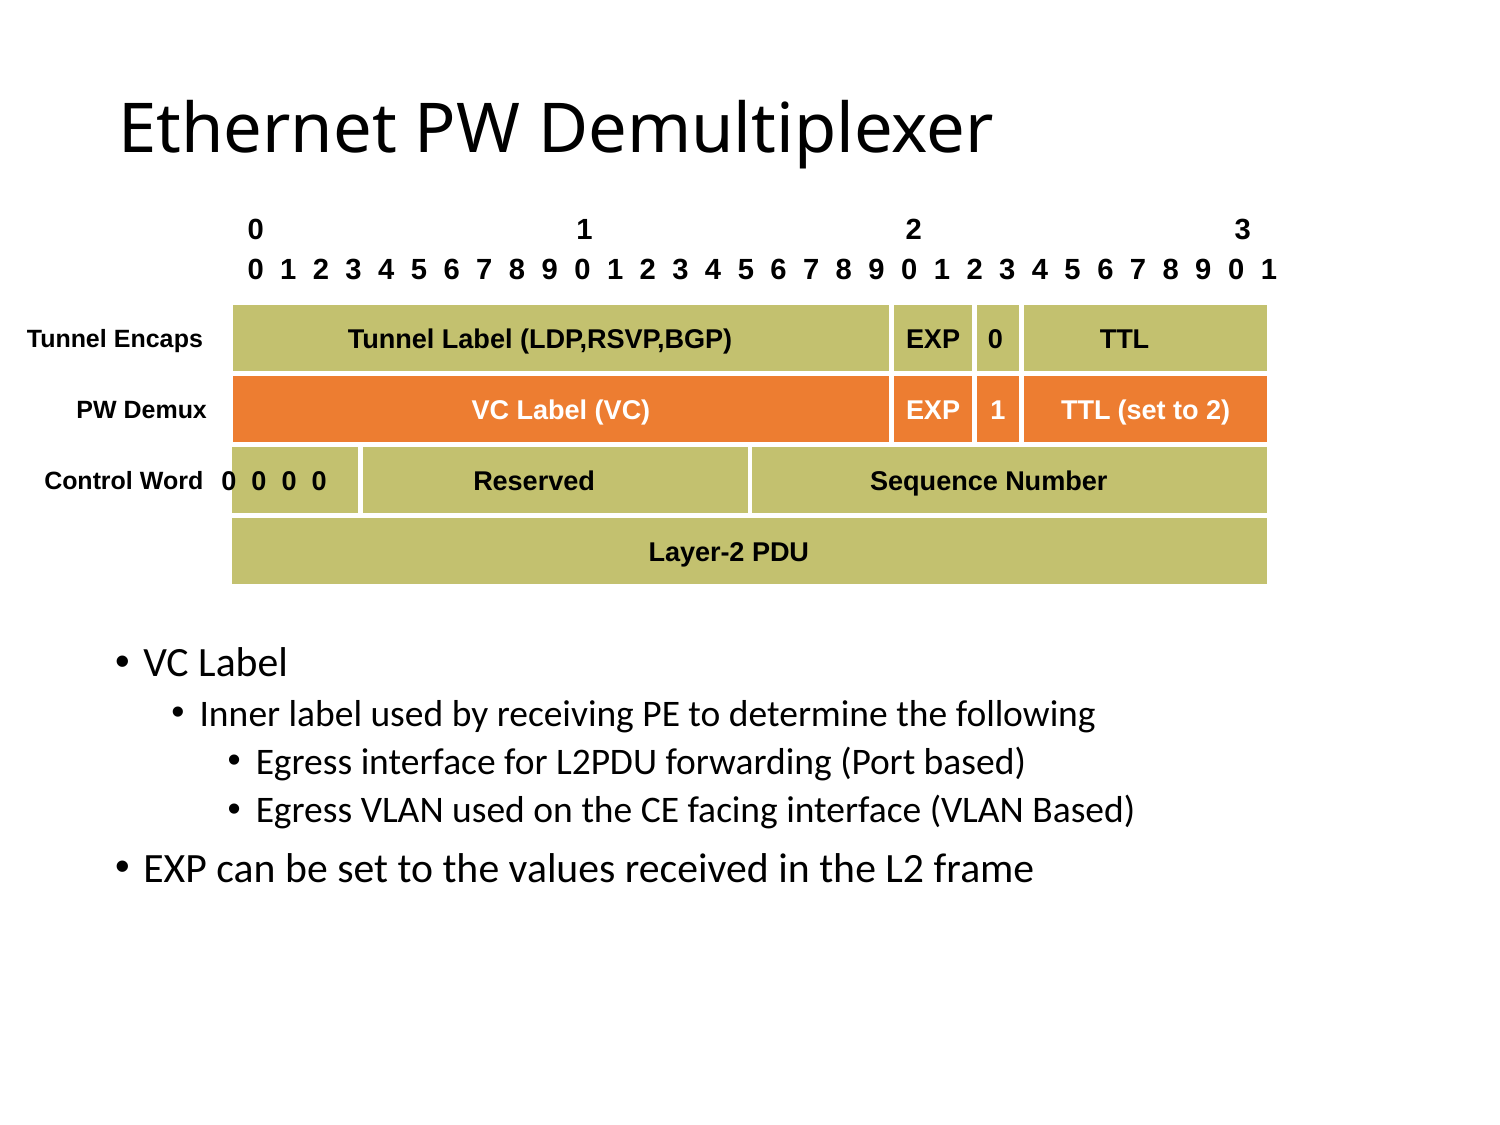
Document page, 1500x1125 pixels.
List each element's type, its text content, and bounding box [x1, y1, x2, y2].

text_box 0 0 0 0 [231, 444, 360, 516]
text_box VC Label (VC) [231, 374, 892, 444]
list VC Label Inner label used by receiving PE to determine the following Egress interface for L2PDU forwarding (Port based) Egress VLAN used on the CE facing interface (VLAN Based) EXP can be set to the values received in the L2 frame [100, 633, 1403, 1071]
text_box EXP [891, 302, 974, 374]
text_box TTL (set to 2) [1022, 374, 1270, 444]
text_box 0 [974, 302, 1022, 374]
text_box Control Word [17, 444, 231, 516]
text_box PW Demux [53, 374, 231, 444]
text_box Layer-2 PDU [230, 516, 1270, 587]
text_box EXP [892, 374, 974, 444]
text_box Reserved [360, 444, 749, 516]
text_box Tunnel Encaps [0, 302, 231, 374]
text_box TTL [1022, 302, 1270, 374]
title Ethernet PW Demultiplexer [103, 59, 1397, 200]
text_box 0 1 2 3 0 1 2 3 4 5 6 7 8 9 0 1 2 3 4 5 6 7 8 9 0 1 2 3 4 5 6 7 8 9 0 1 [227, 208, 1325, 291]
text_box Tunnel Label (LDP,RSVP,BGP) [231, 302, 891, 374]
text_box 1 [974, 374, 1022, 444]
text_box Sequence Number [749, 444, 1270, 516]
